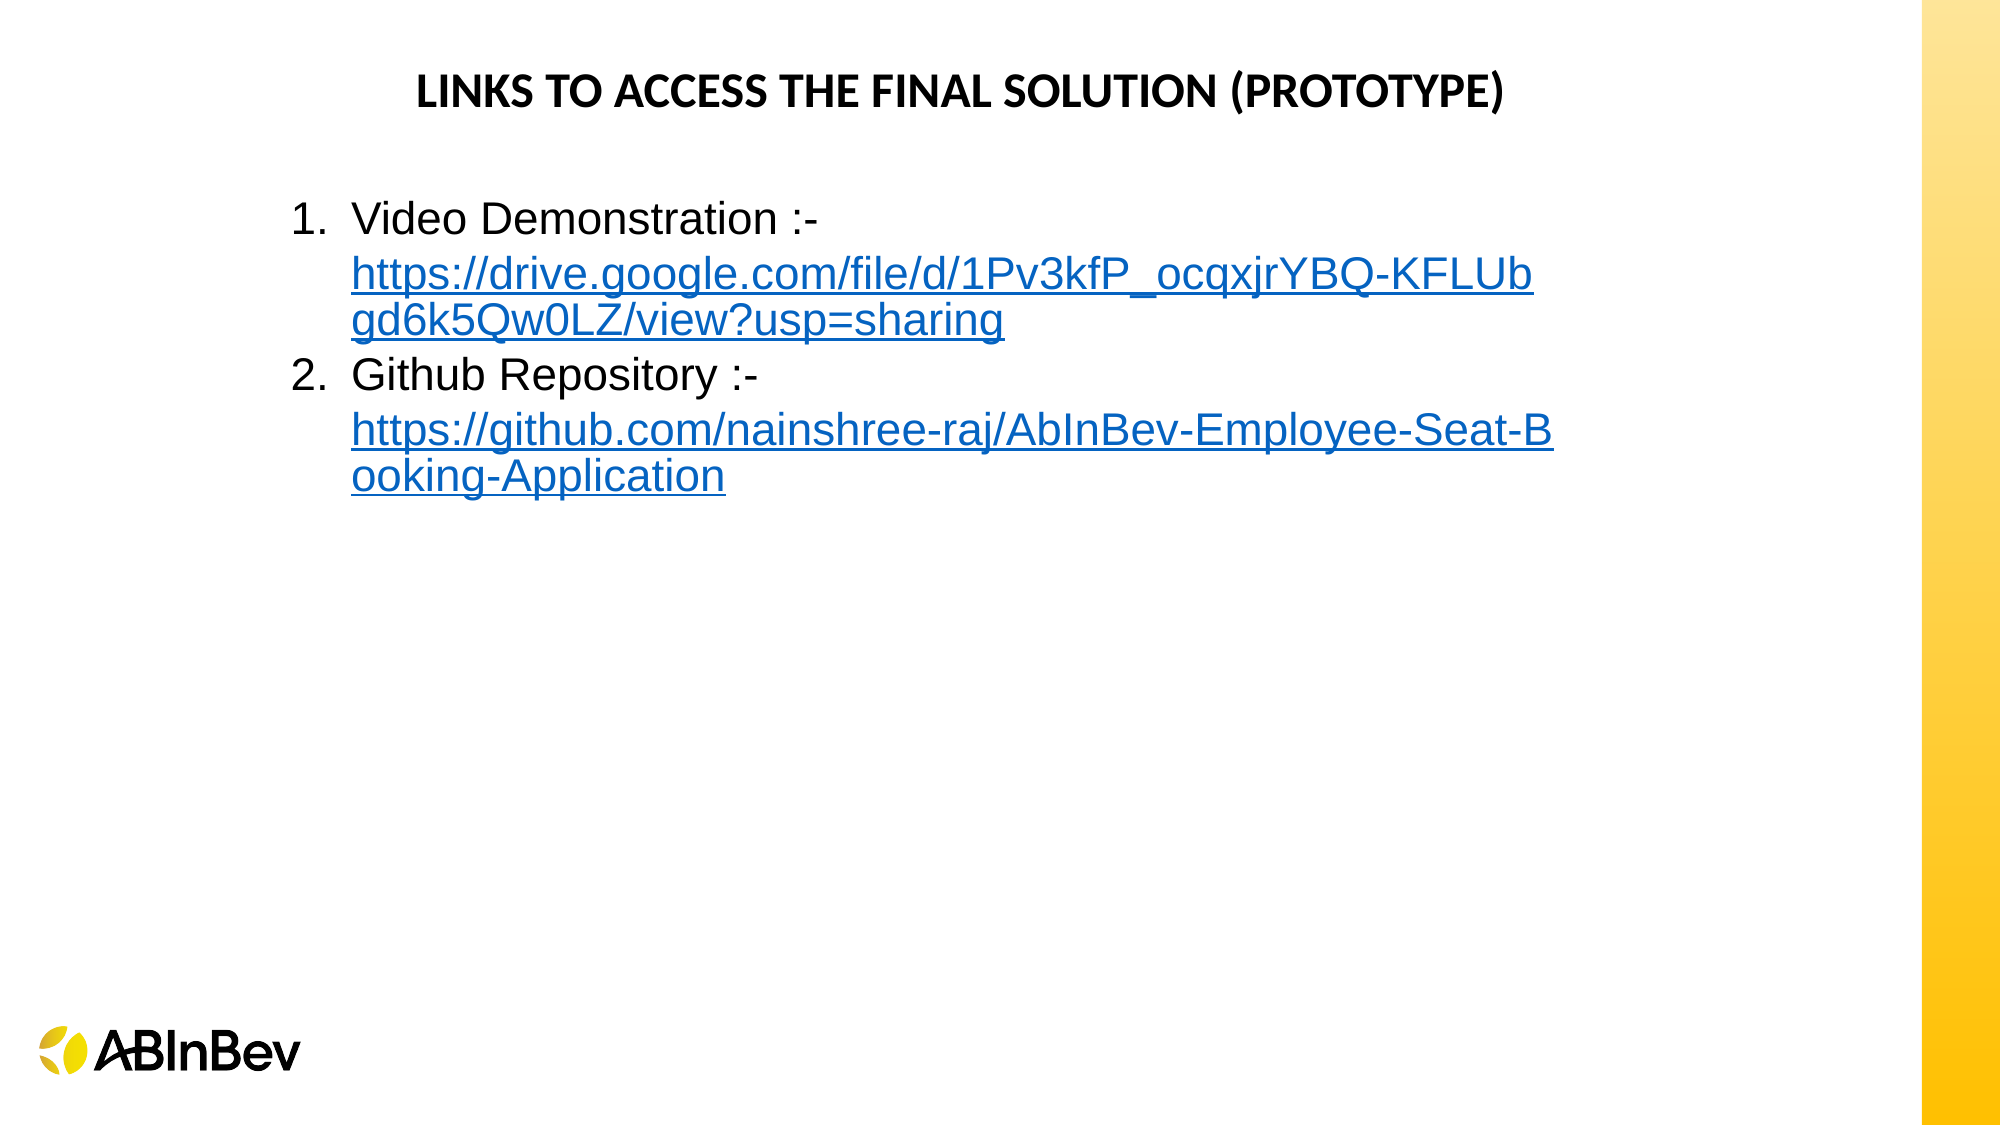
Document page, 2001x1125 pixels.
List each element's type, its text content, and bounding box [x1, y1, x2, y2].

text_box Video Demonstration :- https://drive.google.com/file/d/1Pv3kfP_ocqxjrYBQ-KFLUbgd6k5Qw0LZ/view?usp=sharing Github Repository :- https://github.com/nainshree-raj/AbInBev-Employee-Seat-Booking-Application [261, 181, 1571, 462]
text_box [1921, 0, 2000, 1125]
picture [39, 1025, 301, 1075]
text_box LINKS TO ACCESS THE FINAL SOLUTION (PROTOTYPE) [0, 50, 1922, 126]
